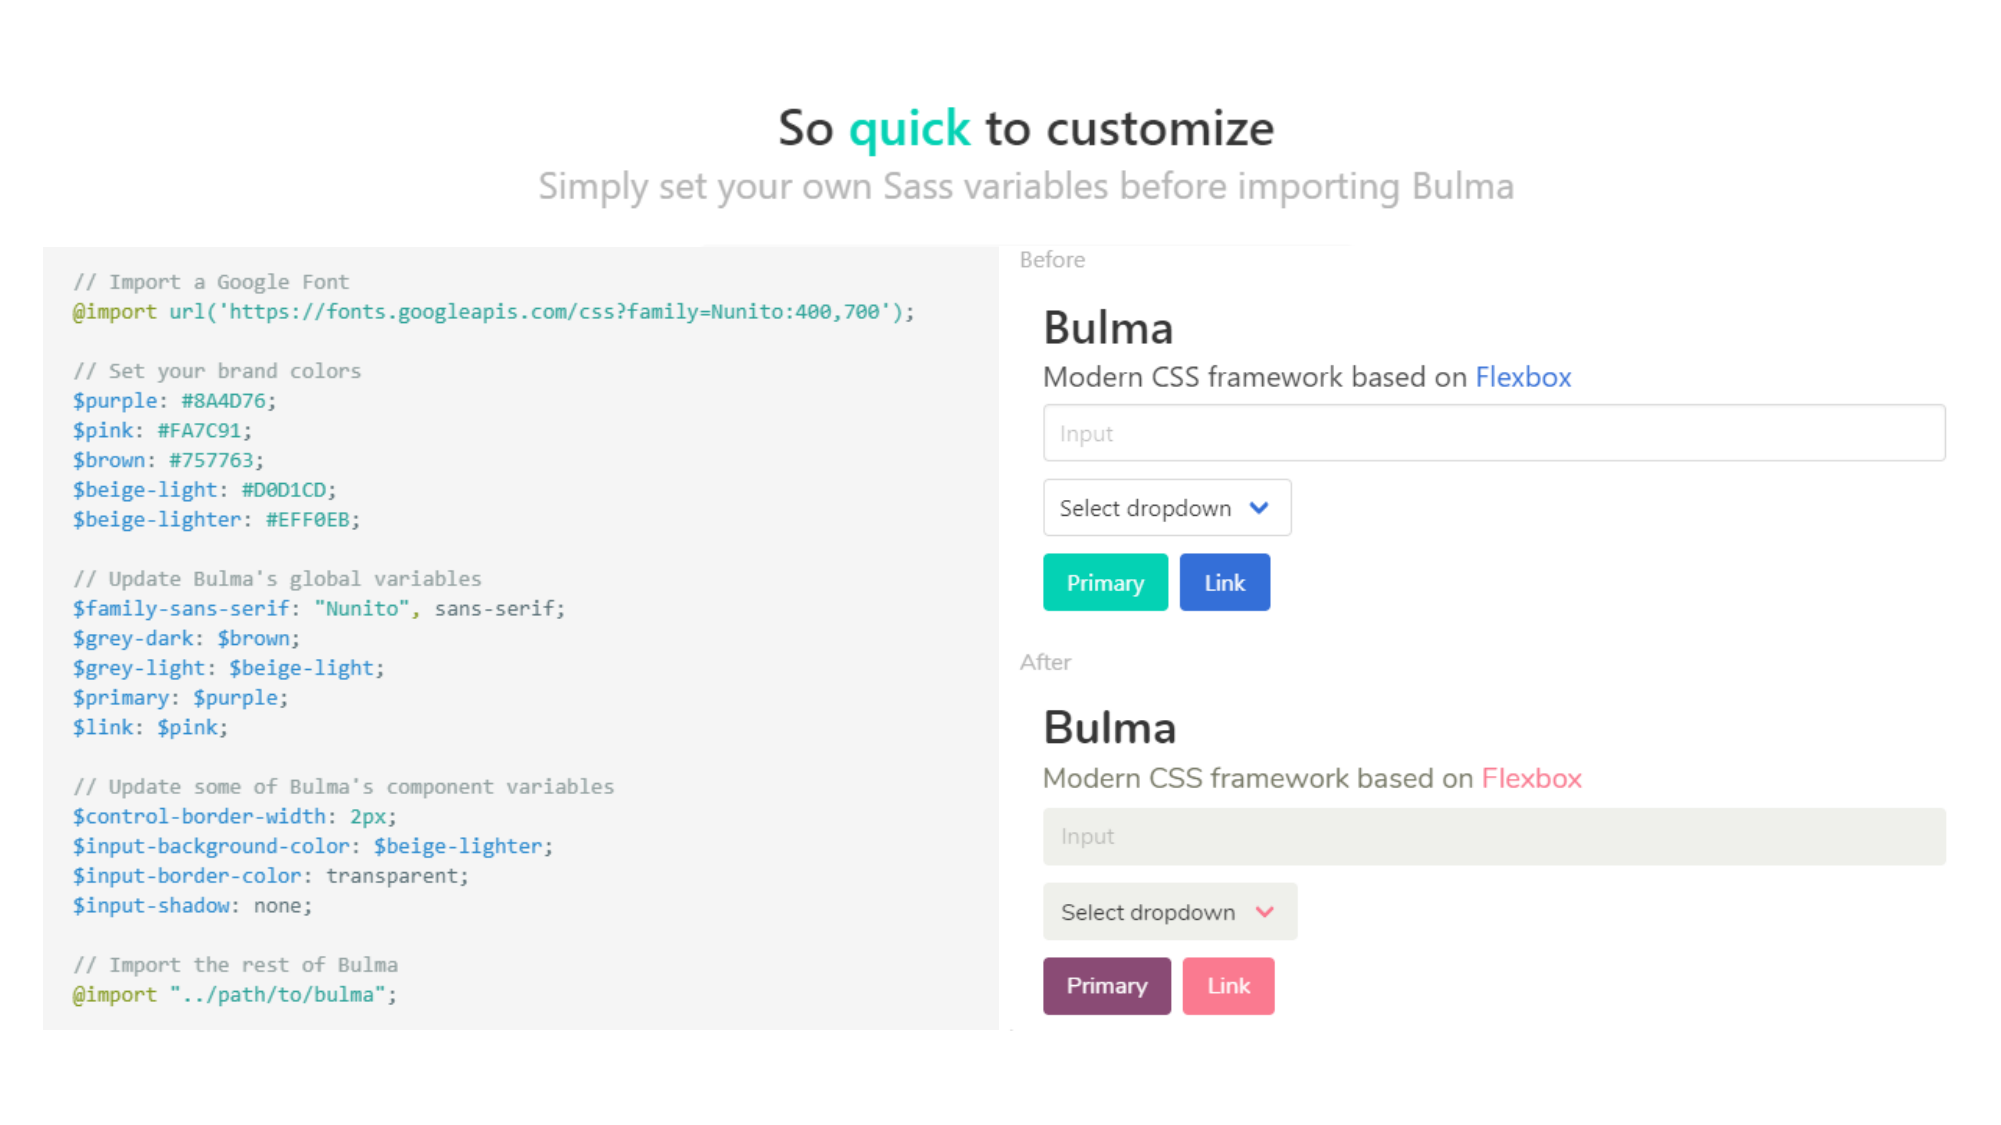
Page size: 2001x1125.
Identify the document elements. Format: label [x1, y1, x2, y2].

picture [43, 76, 1968, 1031]
